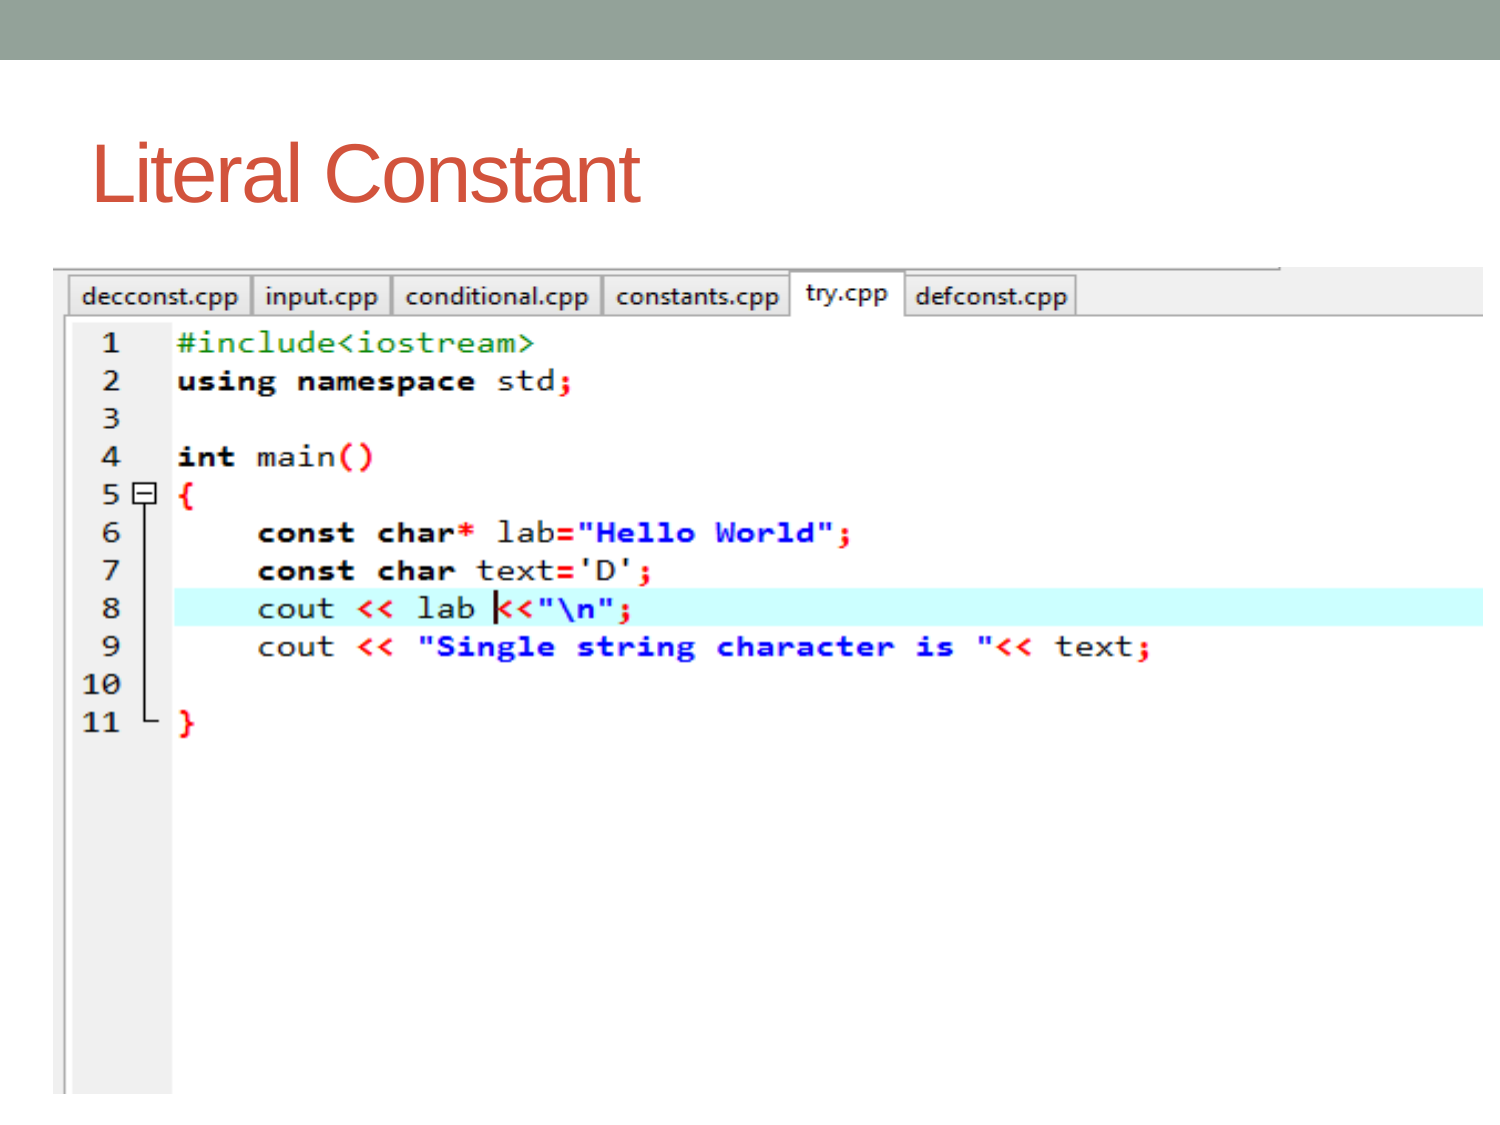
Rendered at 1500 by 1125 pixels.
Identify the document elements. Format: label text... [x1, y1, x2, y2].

picture [52, 266, 1483, 1095]
title Literal Constant [75, 87, 1425, 250]
